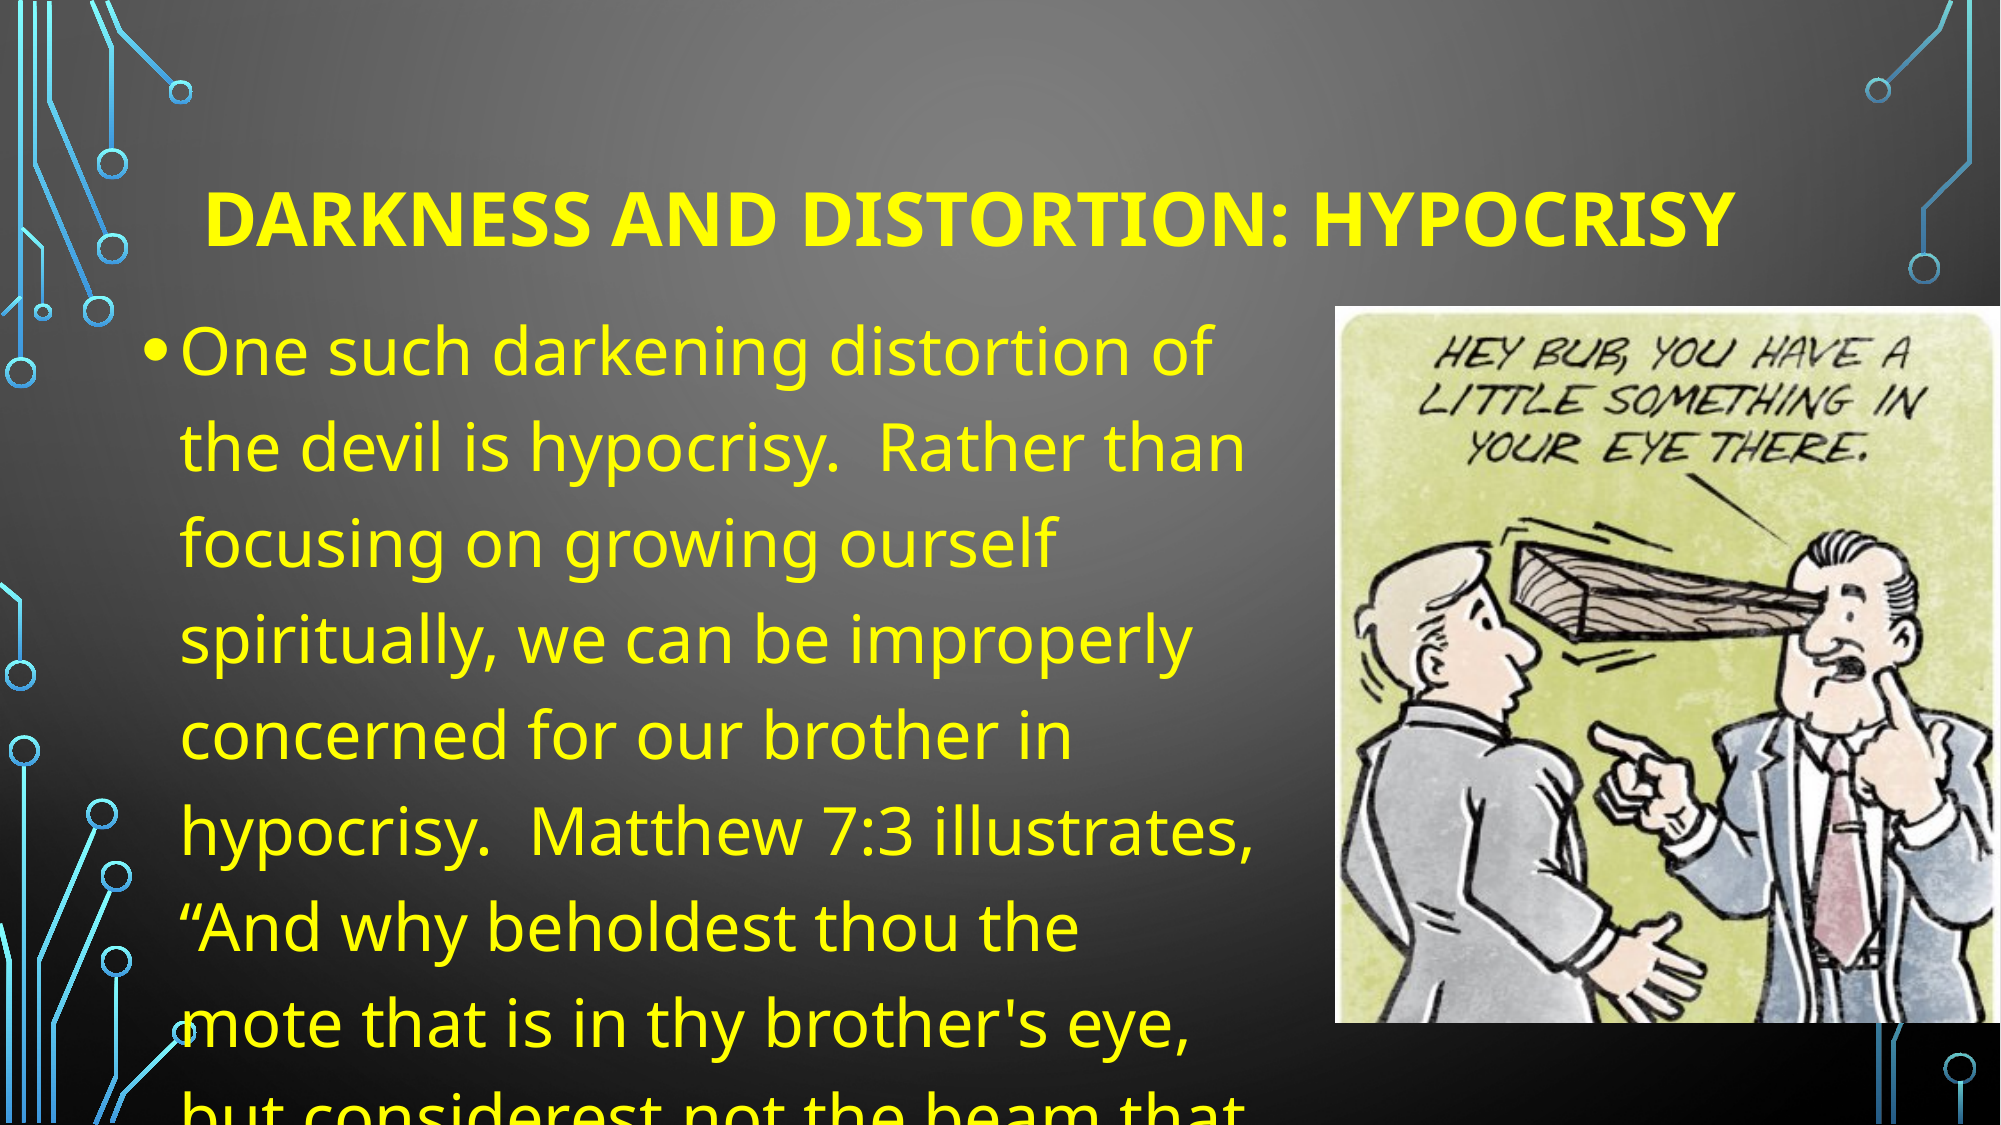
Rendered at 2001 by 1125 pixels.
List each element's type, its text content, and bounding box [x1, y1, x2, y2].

title Darkness and Distortion: Hypocrisy [187, 101, 1813, 344]
list One such darkening distortion of the devil is hypocrisy. Rather than focusing on growing ourself spiritually, we can be improperly concerned for our brother in hypocrisy. Matthew 7:3 illustrates, “And why beholdest thou the mote that is in thy brother's eye, but considerest not the beam that is in thine own eye?” [126, 285, 1275, 867]
picture [1334, 306, 2000, 1024]
